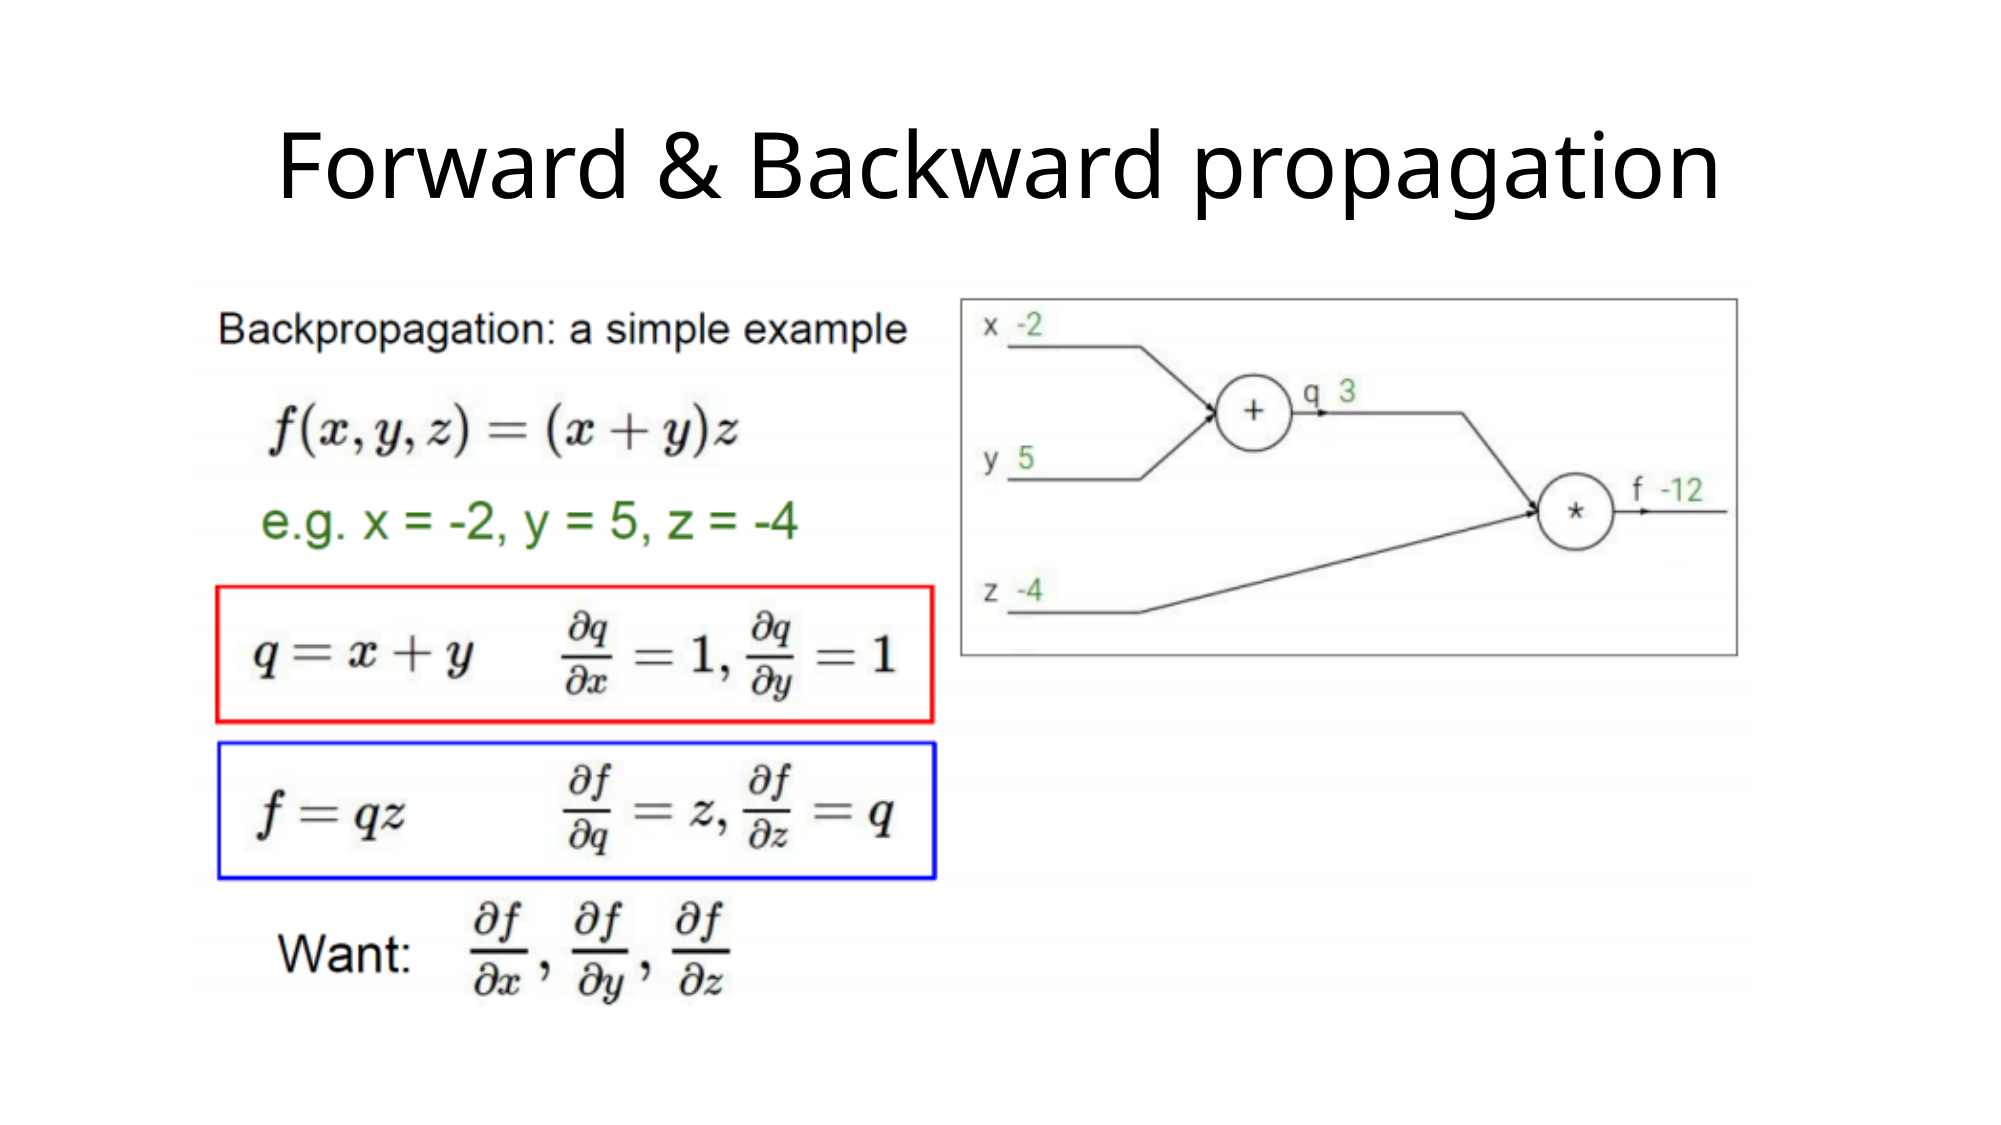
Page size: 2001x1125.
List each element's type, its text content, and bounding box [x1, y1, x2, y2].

title Forward & Backward propagation [137, 59, 1863, 278]
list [142, 249, 1811, 1041]
